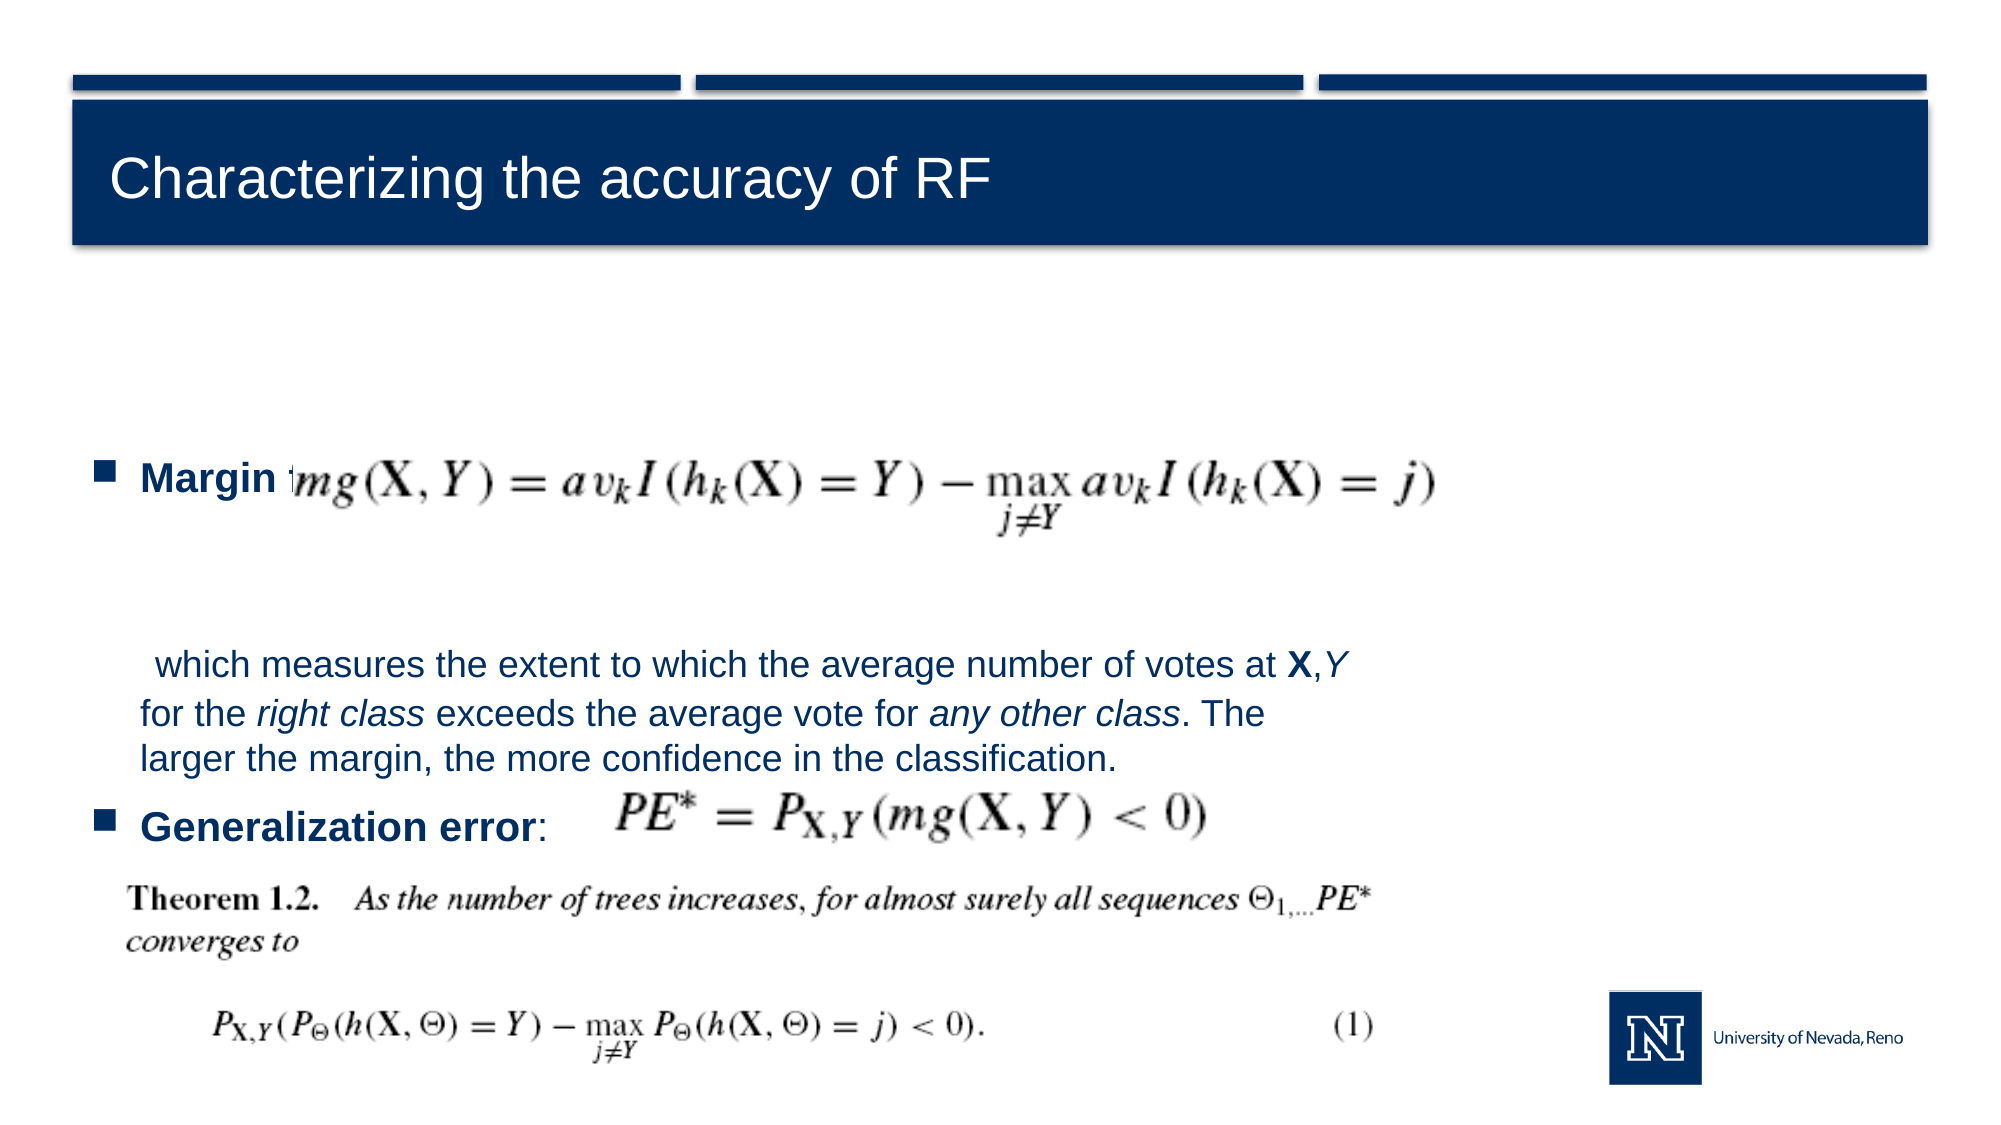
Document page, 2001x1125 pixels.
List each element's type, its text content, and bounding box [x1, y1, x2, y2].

picture [1607, 989, 1904, 1086]
text_box Margin function: which measures the extent to which the average number of votes at X,Y for the right class exceeds the average vote for any other class. The larger the margin, the more confidence in the classification. Generalization error: [75, 443, 1371, 1005]
title Characterizing the accuracy of RF [94, 119, 1904, 218]
picture [610, 775, 1214, 853]
picture [119, 877, 1381, 1070]
picture [292, 446, 1441, 541]
